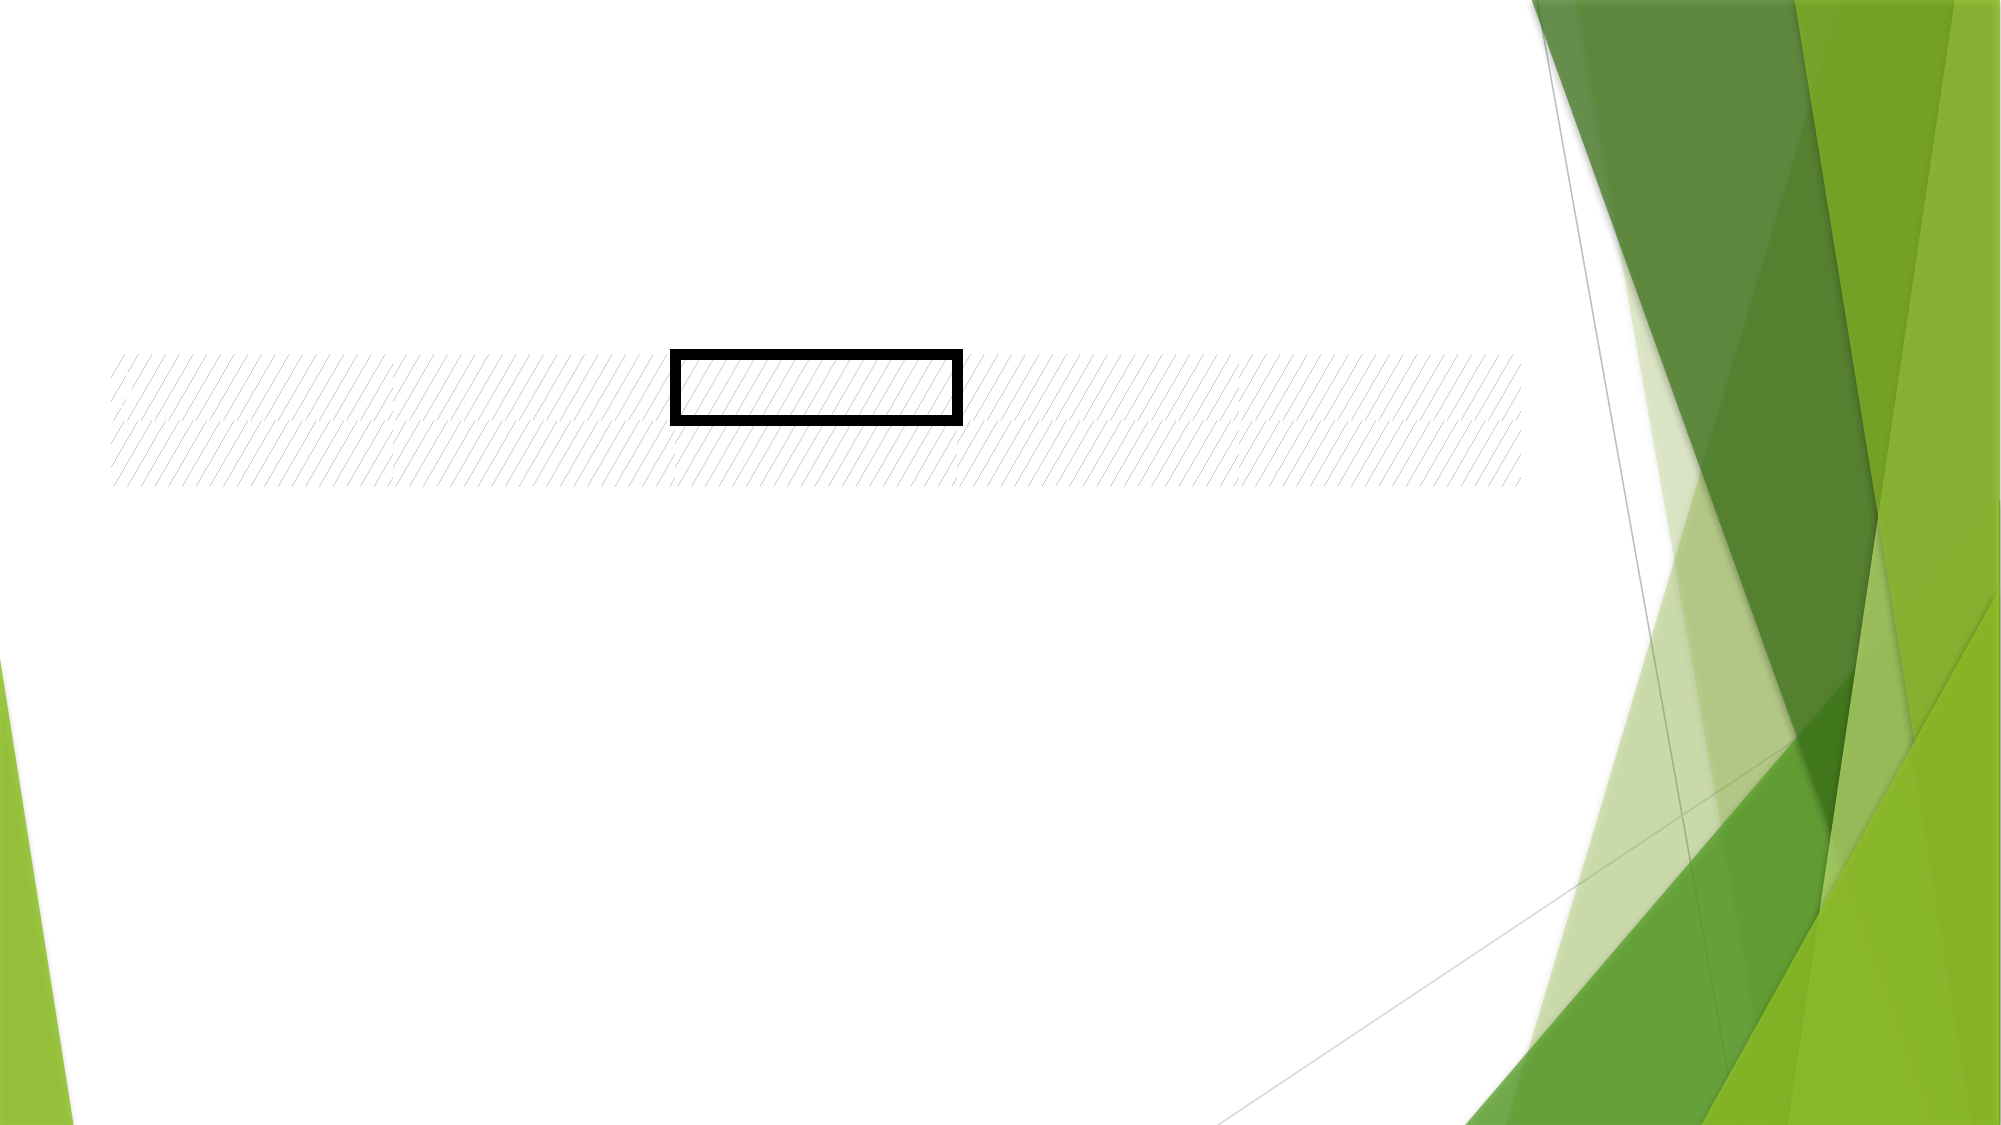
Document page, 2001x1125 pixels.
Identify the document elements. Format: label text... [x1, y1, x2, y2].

table_header [681, 360, 952, 415]
table_cell [675, 426, 957, 487]
table_header [393, 354, 670, 421]
table_header [1239, 354, 1521, 421]
table_cell [393, 421, 675, 487]
table_cell [111, 421, 393, 487]
table_header j [111, 354, 393, 421]
table_cell [1239, 421, 1521, 487]
table_header [963, 354, 1239, 421]
table_cell [957, 421, 1239, 487]
